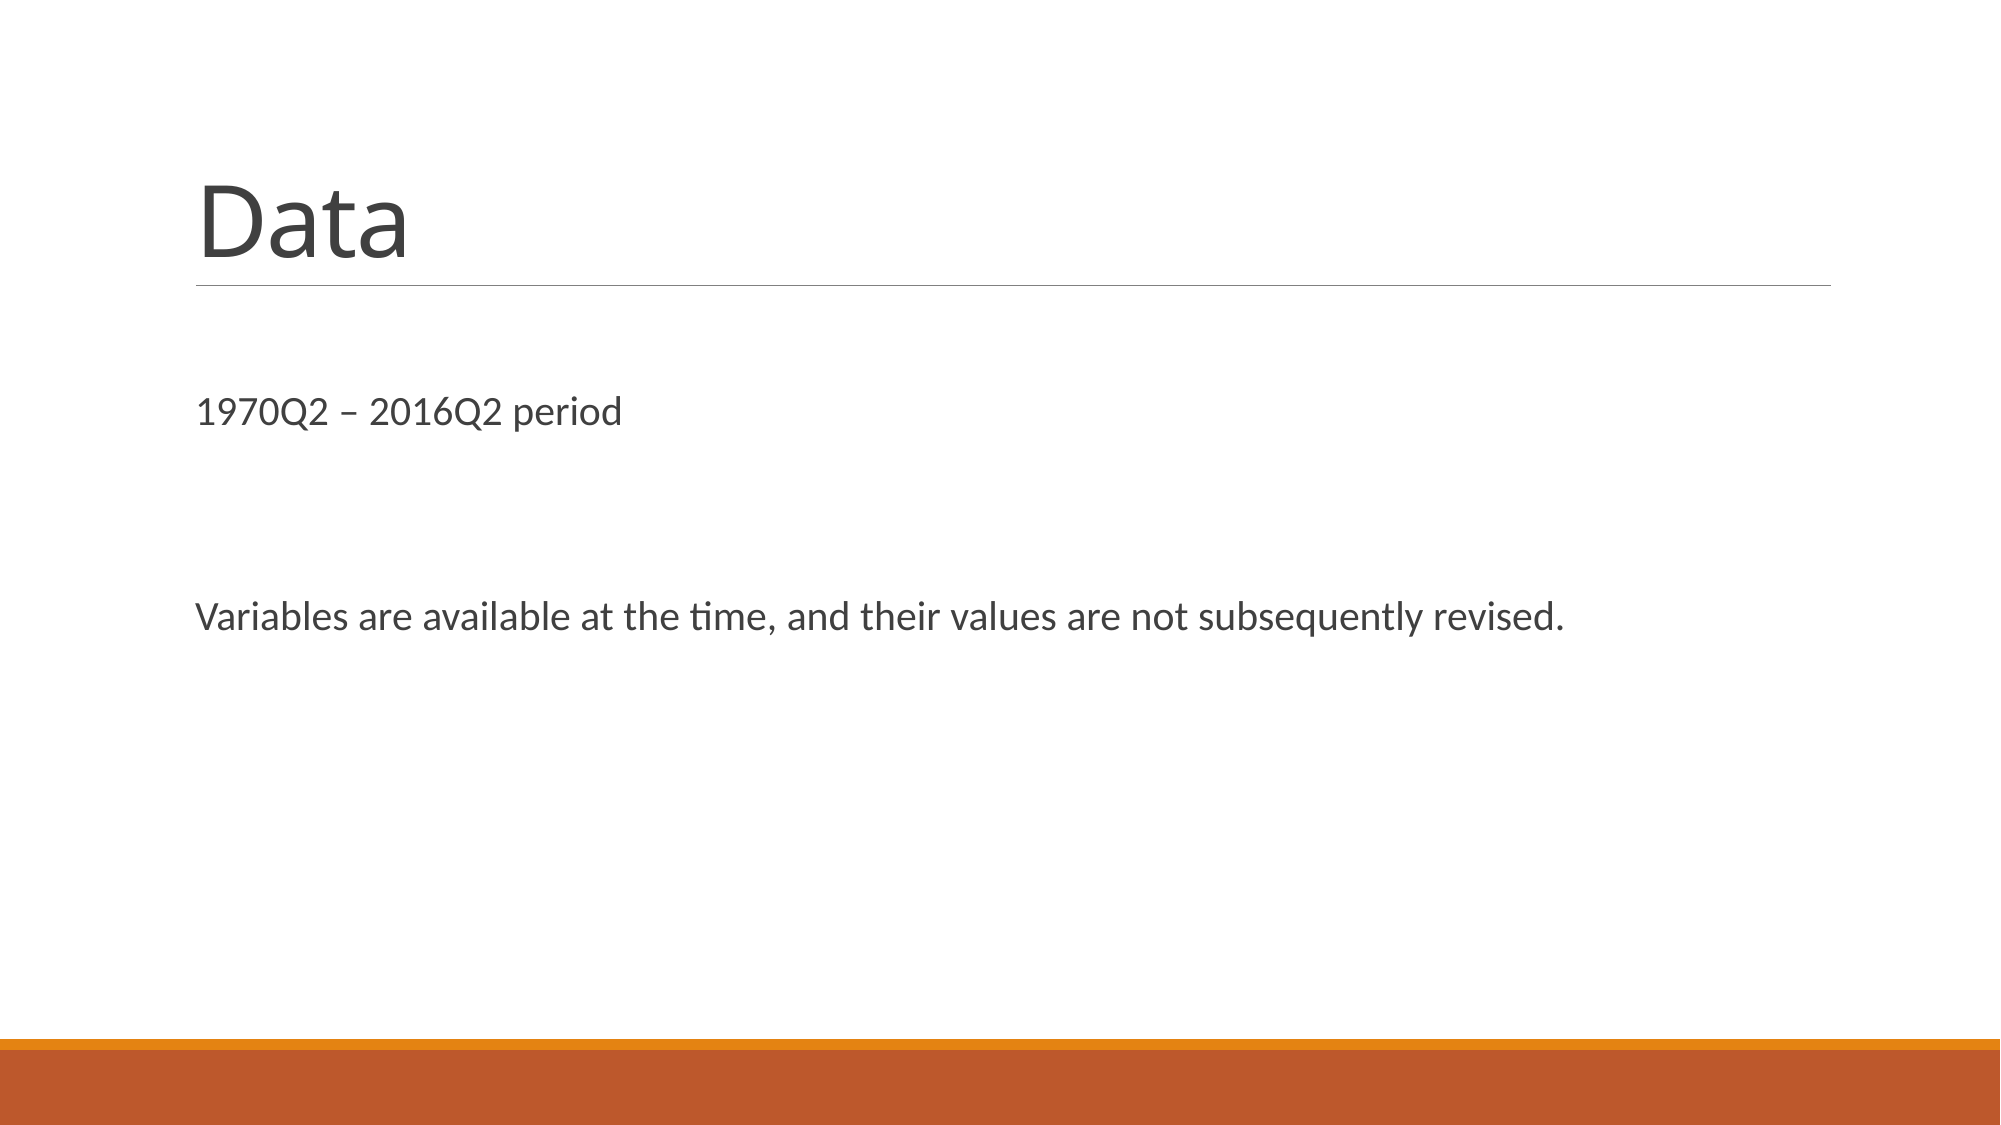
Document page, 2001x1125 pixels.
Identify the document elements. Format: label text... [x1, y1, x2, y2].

title Data [180, 47, 1830, 285]
list 1970Q2 – 2016Q2 period Variables are available at the time, and their values are not subsequently revised. [180, 302, 1830, 963]
